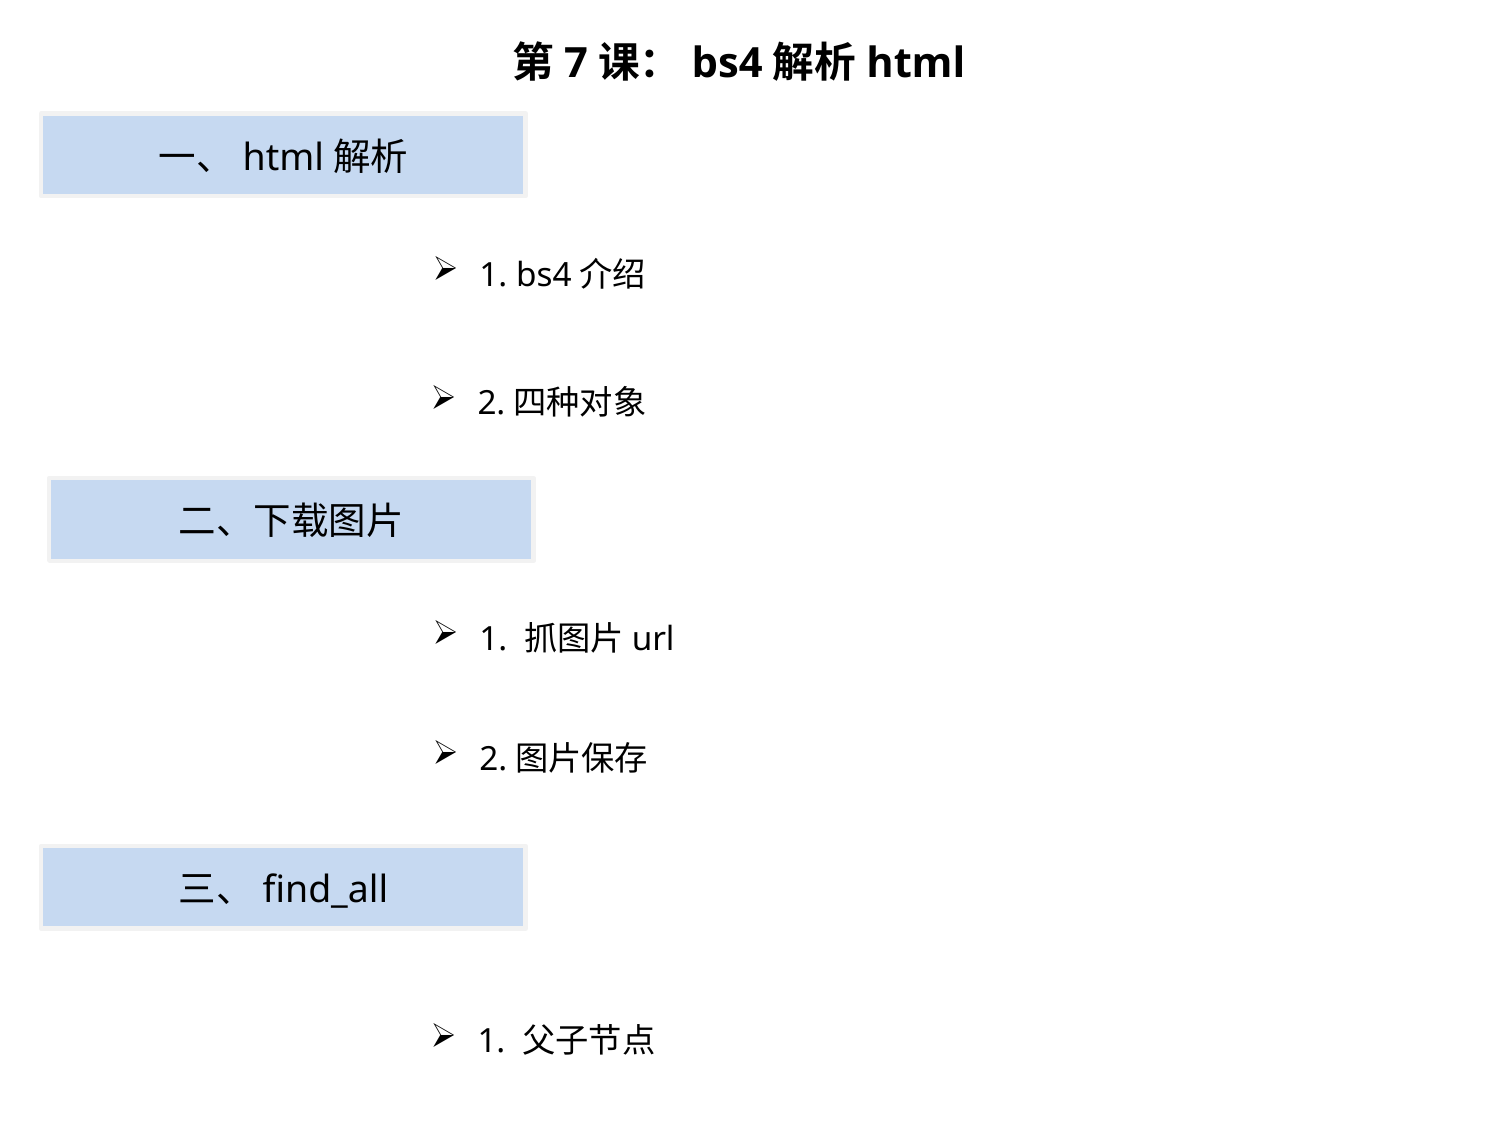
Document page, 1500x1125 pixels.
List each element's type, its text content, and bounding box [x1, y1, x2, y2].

text_box 1. 父子节点 [415, 1011, 1005, 1067]
text_box 1. bs4介绍 [417, 245, 1007, 301]
title 第7课：bs4解析html [53, 19, 1425, 102]
text_box 2.四种对象 [415, 374, 912, 429]
text_box 1. 抓图片url 2.图片保存 [417, 609, 1007, 785]
text_box 三、find_all [39, 844, 528, 931]
text_box 一、html解析 [39, 111, 528, 198]
text_box 二、下载图片 [47, 476, 536, 563]
